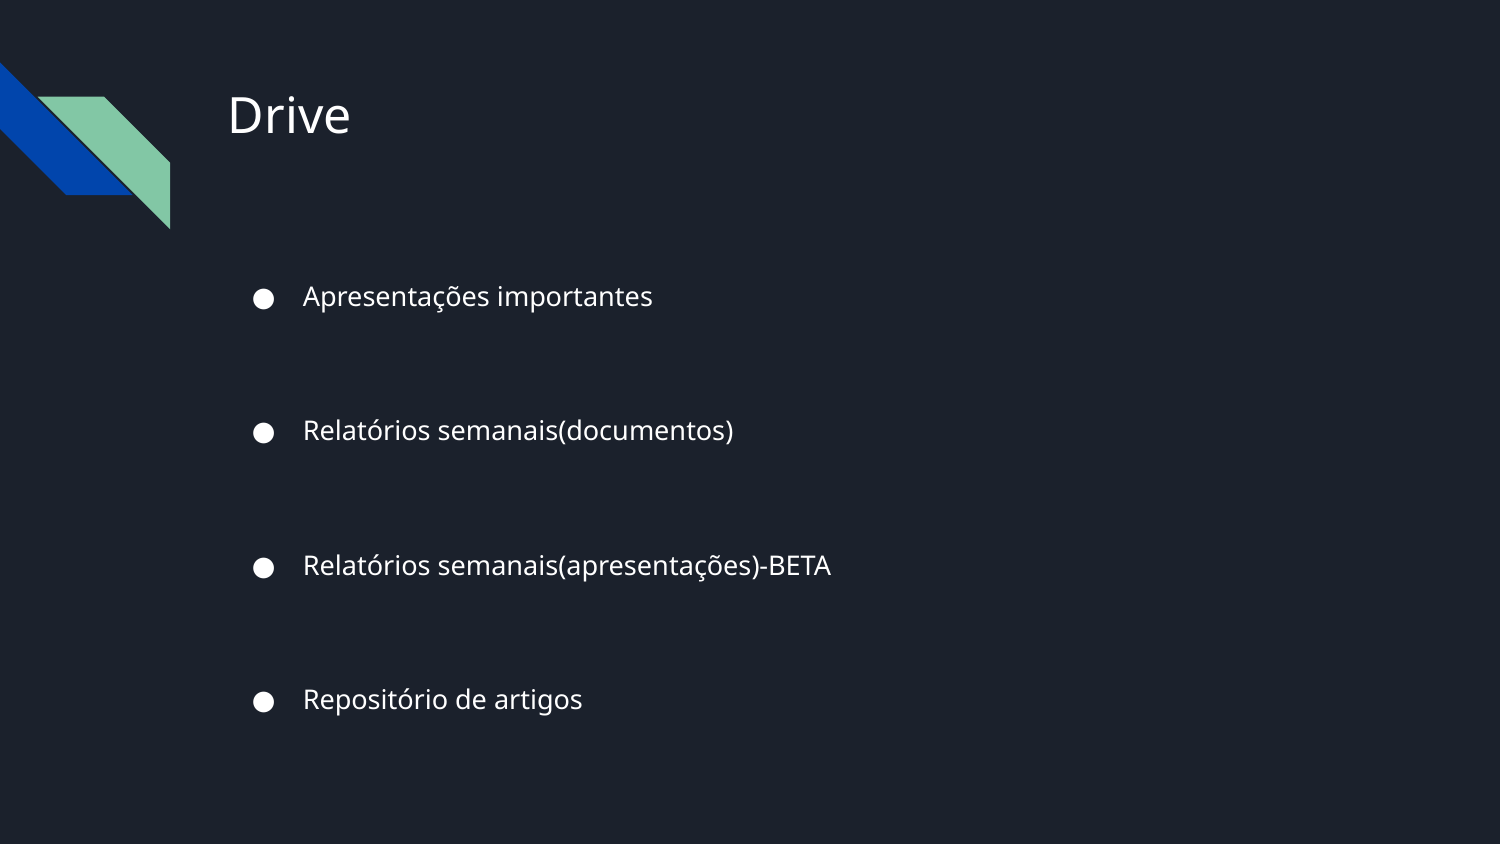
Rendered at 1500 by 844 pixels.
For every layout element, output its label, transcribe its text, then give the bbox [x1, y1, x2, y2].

list Apresentações importantes Relatórios semanais(documentos) Relatórios semanais(apresentações)-BETA Repositório de artigos [212, 257, 1368, 735]
title Drive [212, 64, 1368, 215]
